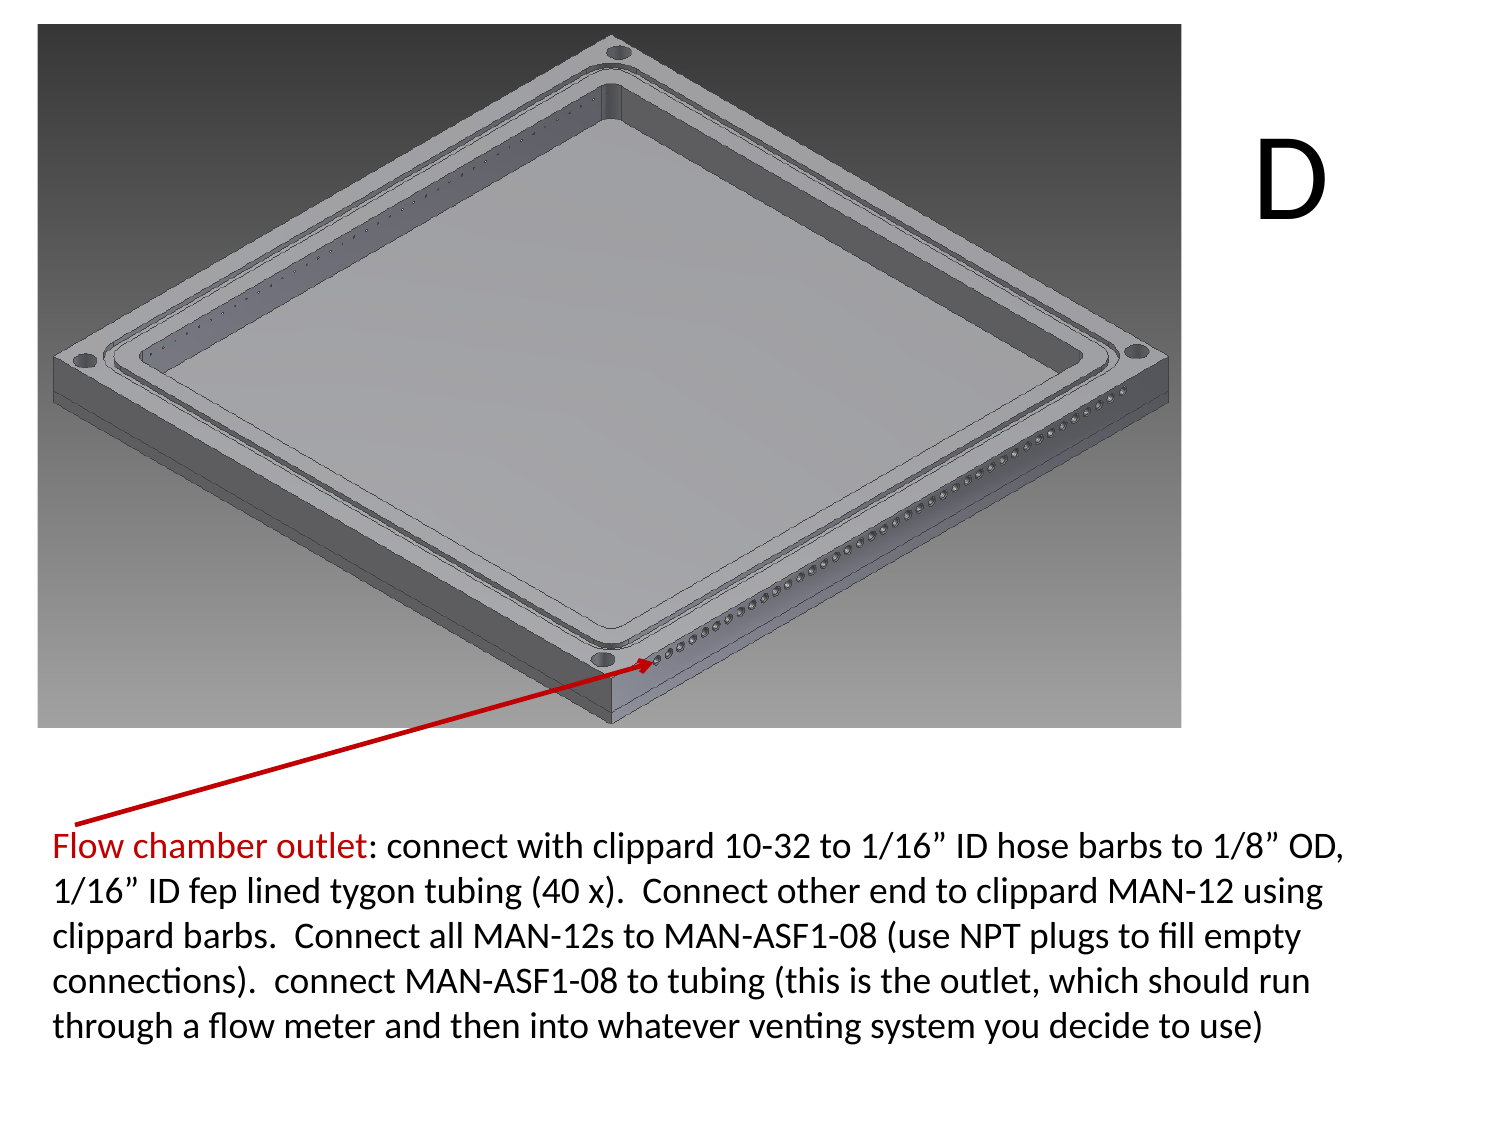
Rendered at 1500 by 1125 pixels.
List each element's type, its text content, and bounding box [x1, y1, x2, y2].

picture [37, 24, 1182, 728]
text_box D [1237, 87, 1345, 253]
text_box Flow chamber outlet: connect with clippard 10-32 to 1/16” ID hose barbs to 1/8” OD, 1/16” ID fep lined tygon tubing (40 x). Connect other end to clippard MAN-12 using clippard barbs. Connect all MAN-12s to MAN-ASF1-08 (use NPT plugs to fill empty connections). connect MAN-ASF1-08 to tubing (this is the outlet, which should run through a flow meter and then into whatever venting system you decide to use) [37, 813, 1413, 1054]
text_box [74, 662, 654, 826]
